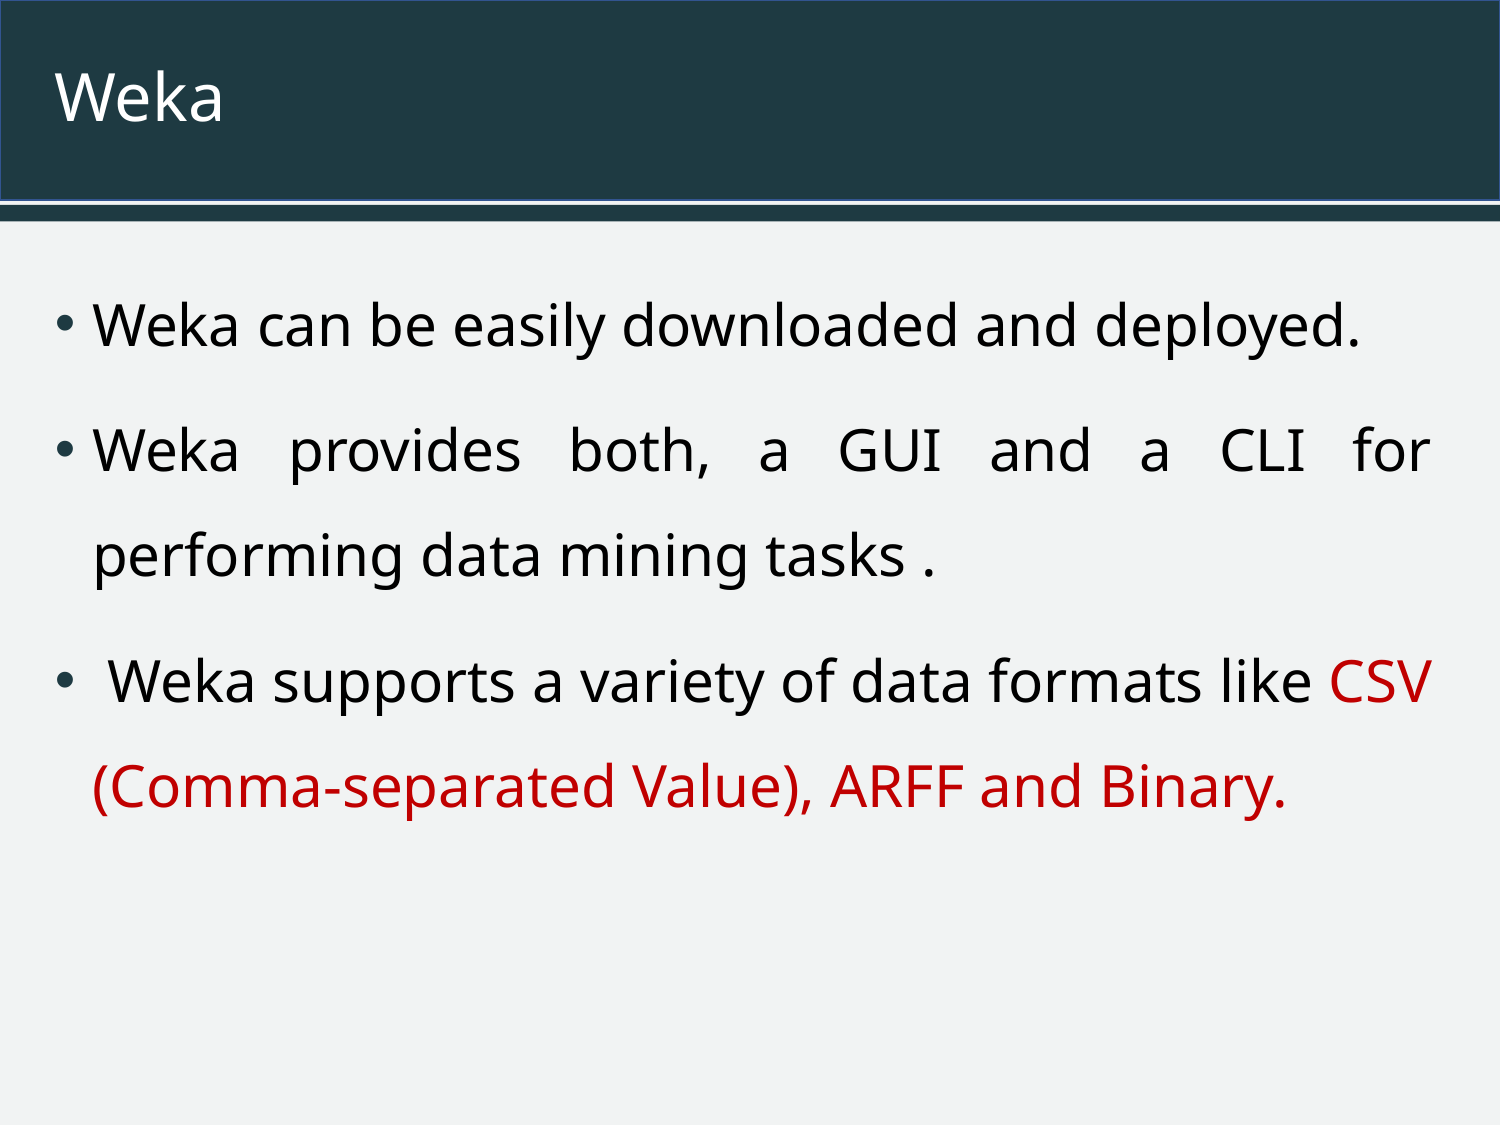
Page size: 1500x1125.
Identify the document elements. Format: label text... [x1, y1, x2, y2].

list Weka can be easily downloaded and deployed. Weka provides both, a GUI and a CLI for performing data mining tasks . Weka supports a variety of data formats like CSV (Comma-separated Value), ARFF and Binary. [39, 245, 1448, 893]
title Weka [39, 0, 1500, 200]
